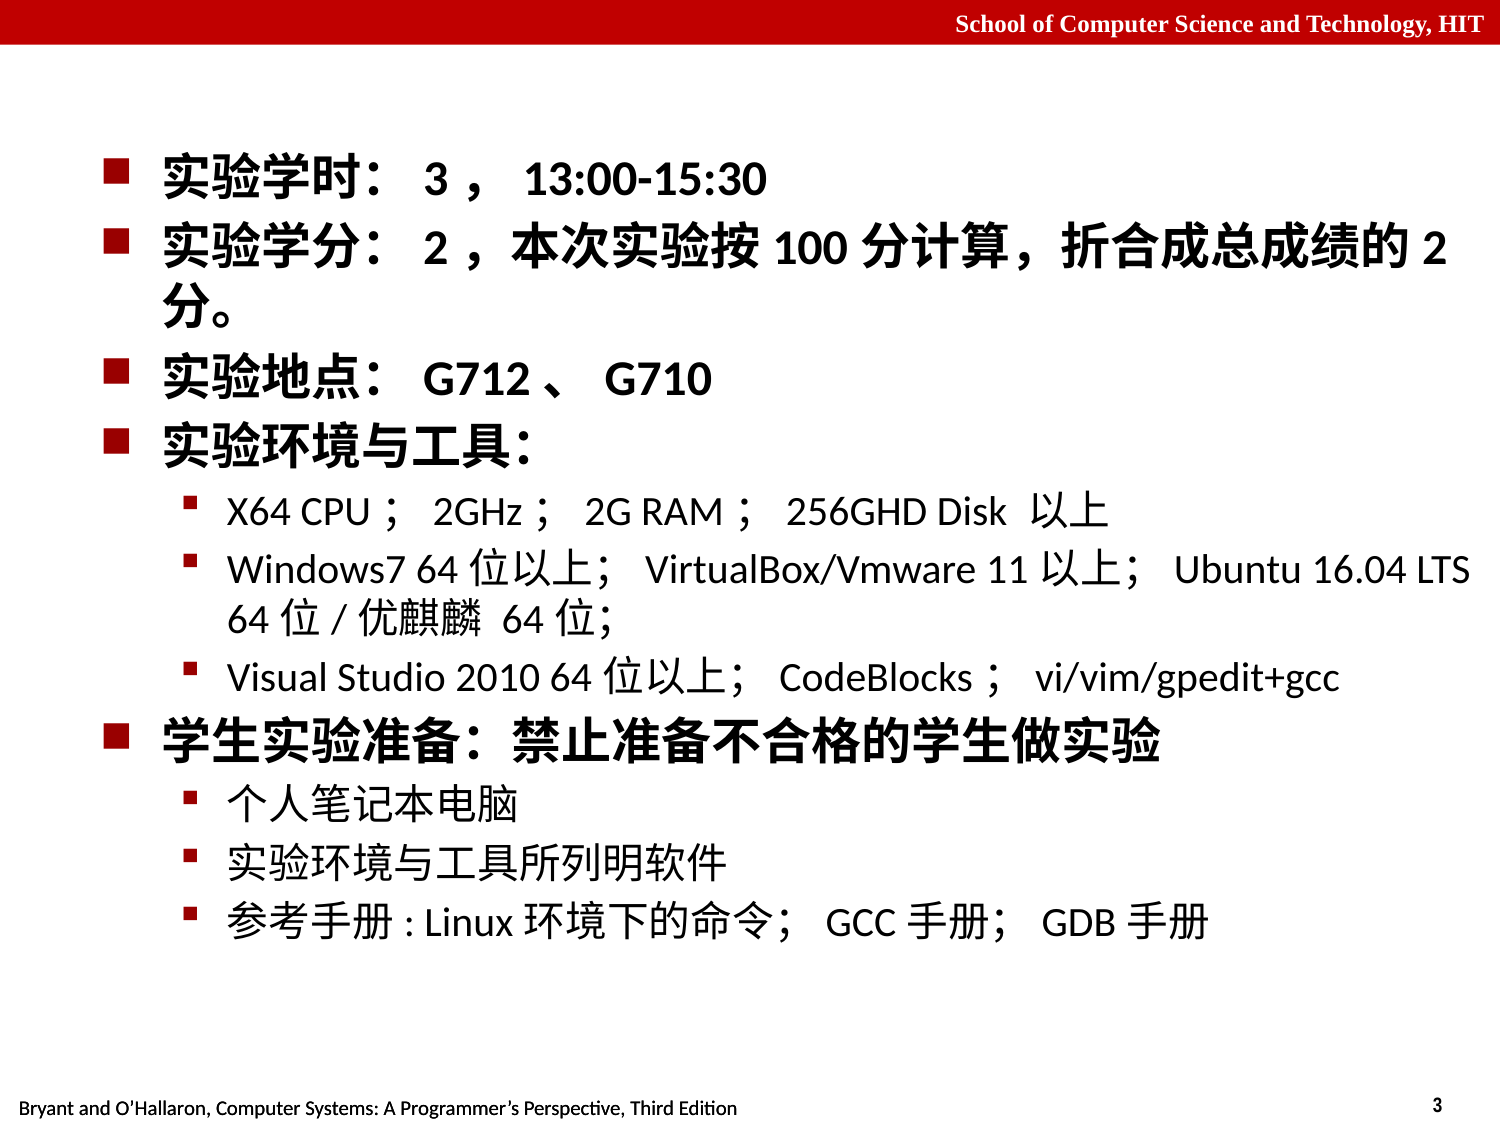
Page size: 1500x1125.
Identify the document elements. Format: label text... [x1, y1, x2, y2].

list 实验学时：3，13:00-15:30 实验学分：2，本次实验按100分计算，折合成总成绩的2分。 实验地点：G712、G710 实验环境与工具： X64 CPU；2GHz；2G RAM；256GHD Disk 以上 Windows7 64位以上；VirtualBox/Vmware 11以上；Ubuntu 16.04 LTS 64位/优麒麟 64位； Visual Studio 2010 64位以上；CodeBlocks；vi/vim/gpedit+gcc 学生实验准备：禁止准备不合格的学生做实验 个人笔记本电脑 实验环境与工具所列明软件 参考手册: Linux环境下的命令；GCC手册；GDB手册 [89, 137, 1500, 954]
